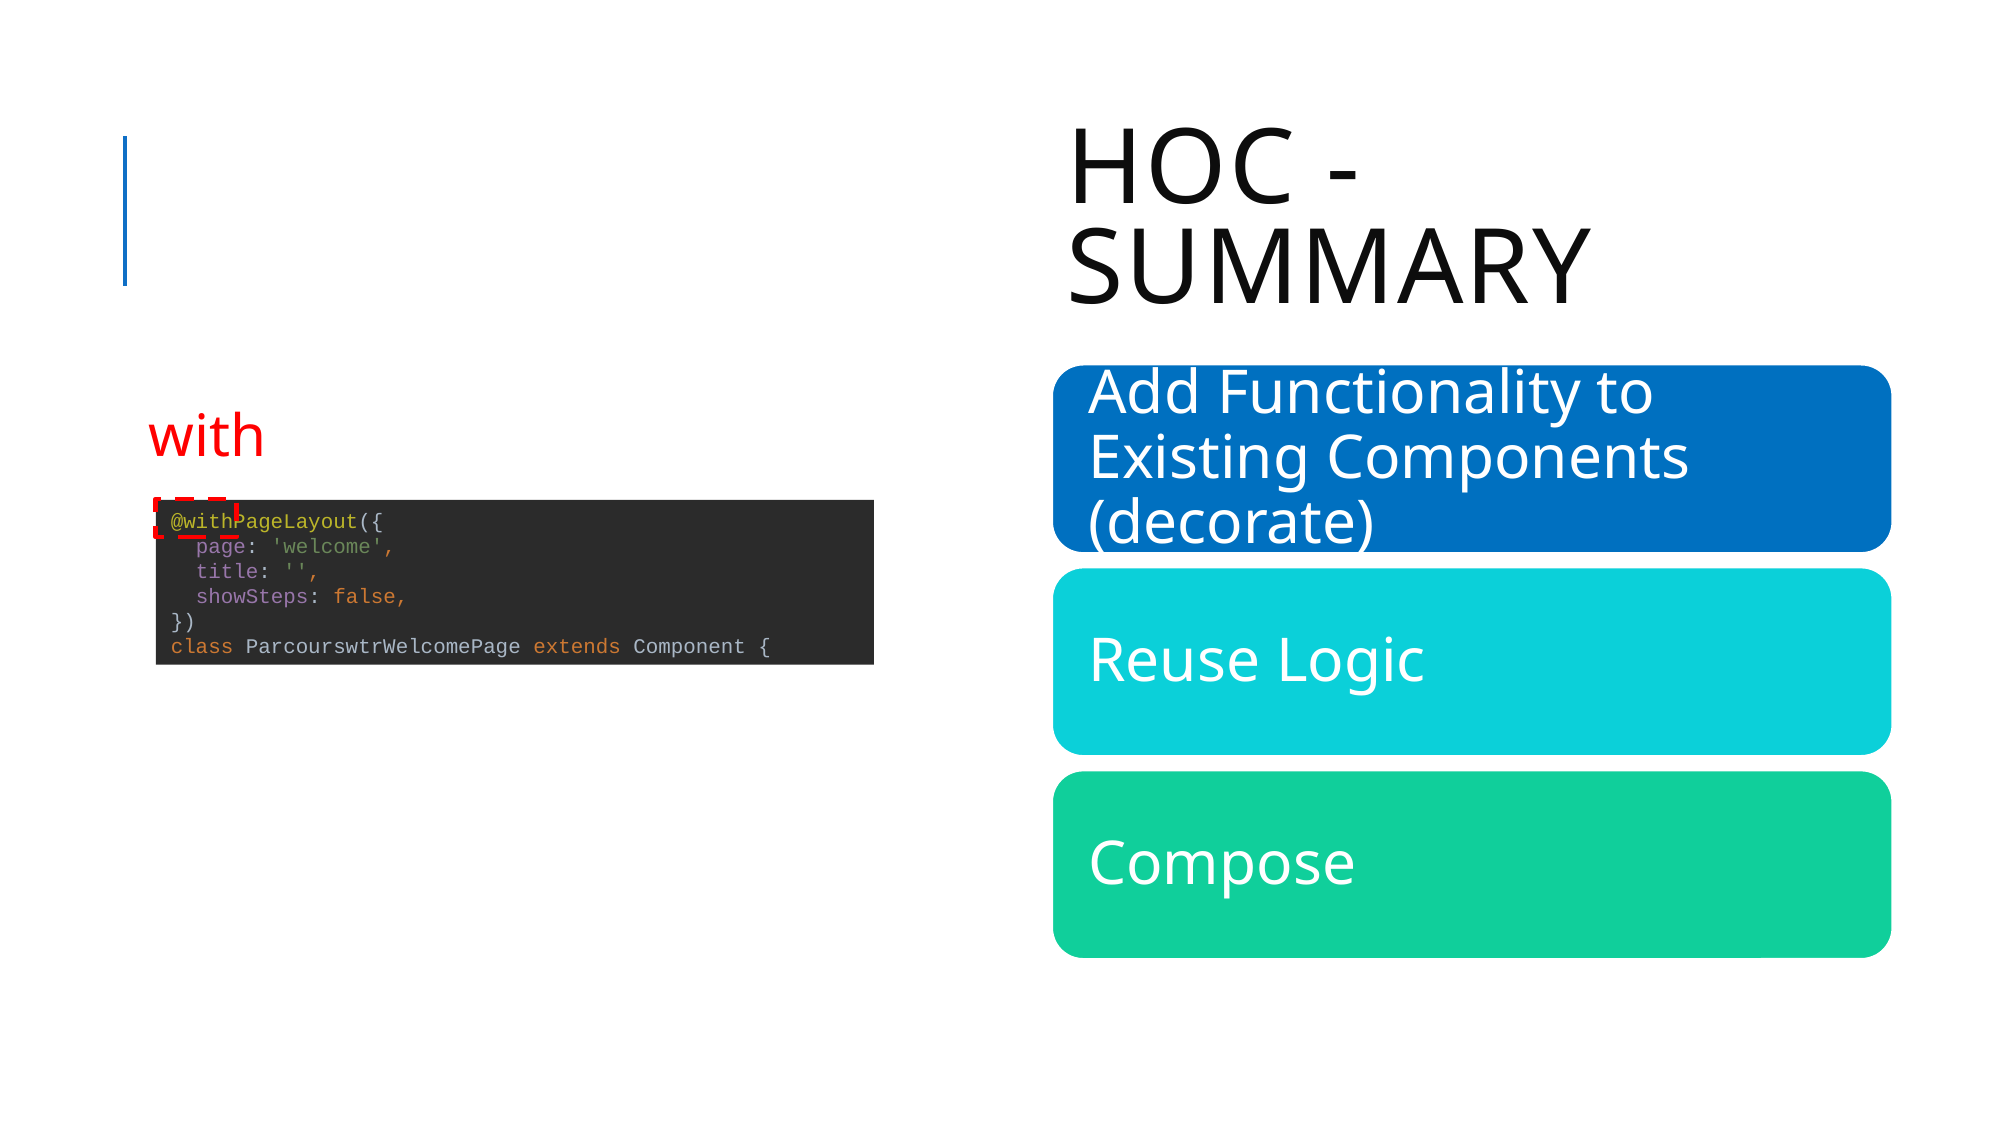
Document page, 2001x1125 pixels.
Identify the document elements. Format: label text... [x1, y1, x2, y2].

text_box with [134, 390, 282, 476]
text_box @withPageLayout({ page: 'welcome', title: '', showSteps: false, }) class ParcourswtrWelcomePage extends Component { [155, 499, 874, 665]
title HOC - Summary [1051, 104, 1893, 343]
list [1051, 360, 1893, 963]
text_box [154, 498, 238, 538]
